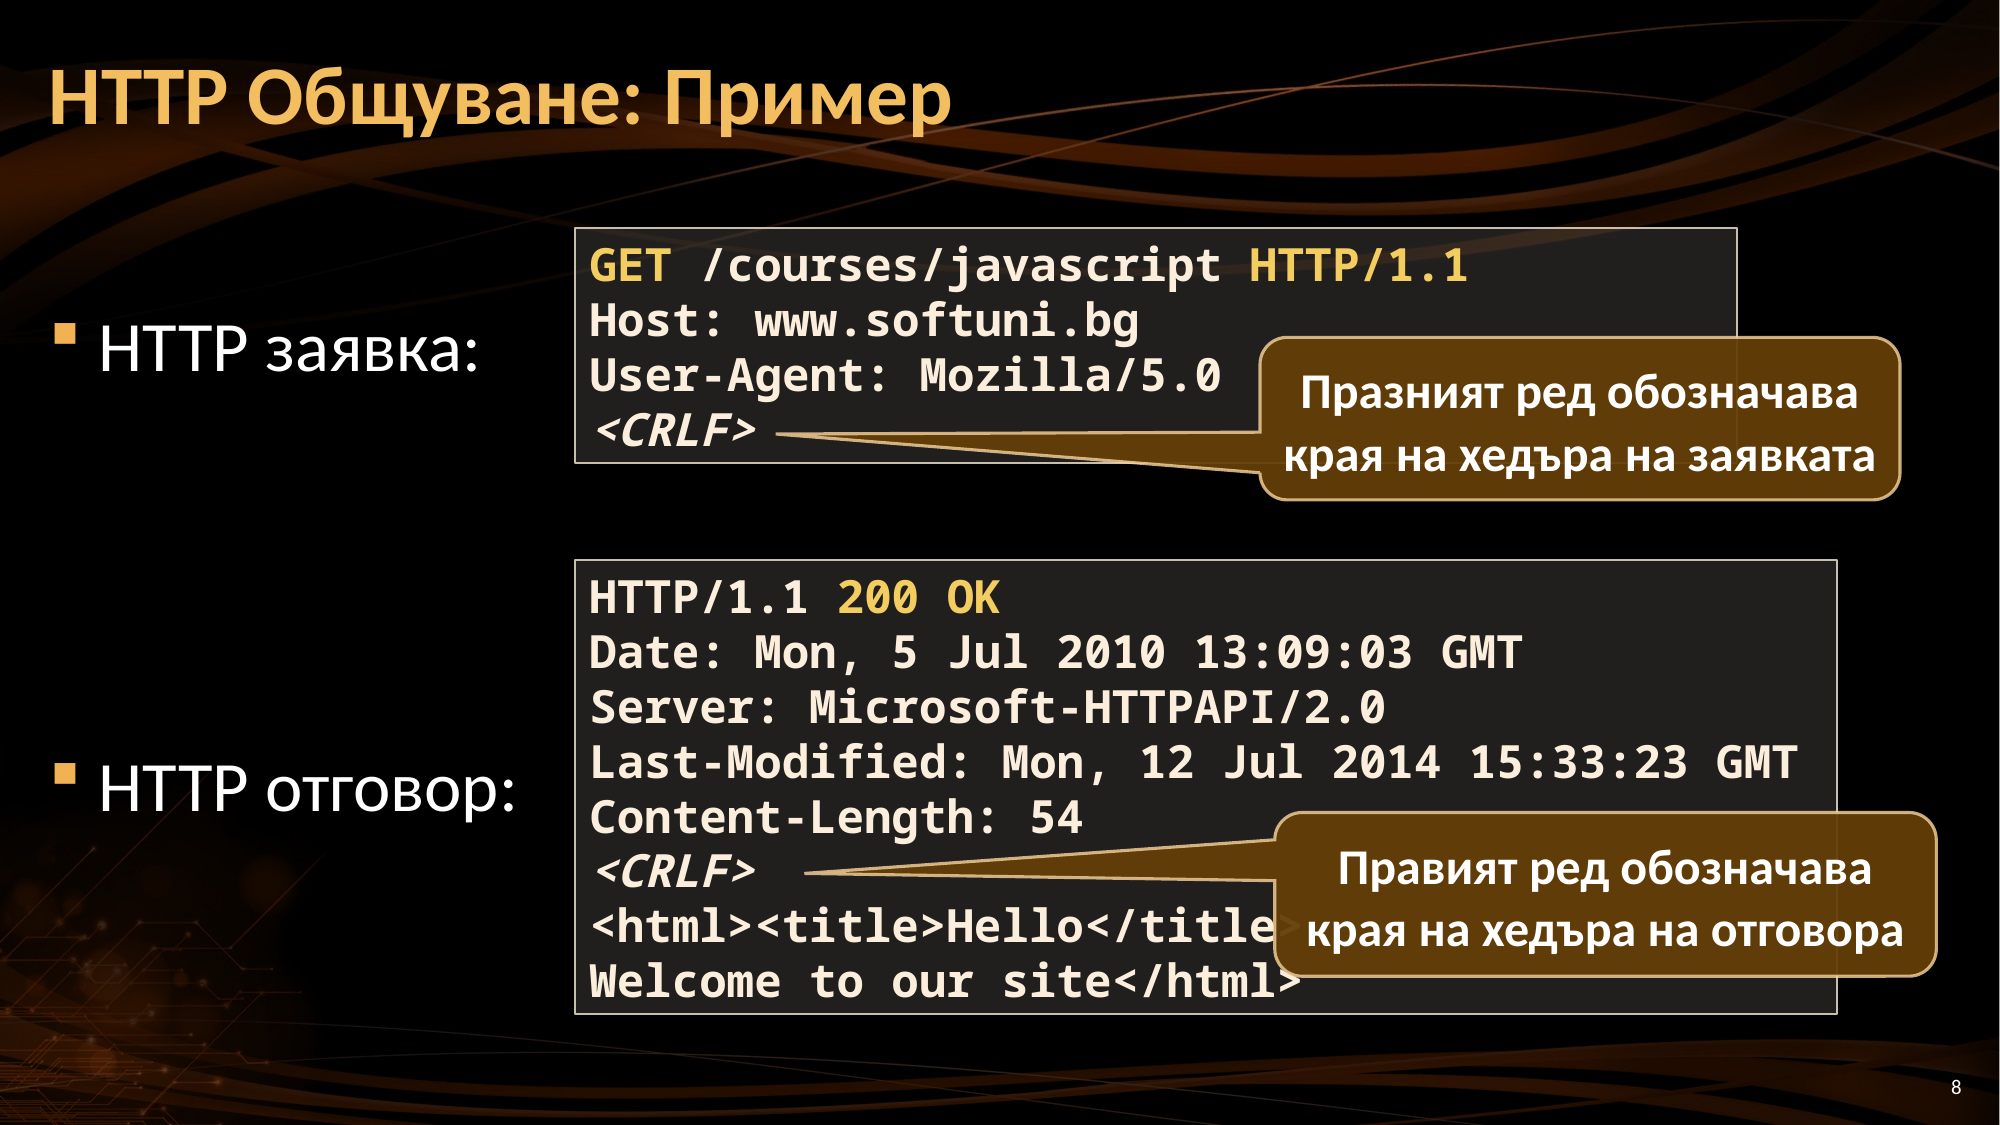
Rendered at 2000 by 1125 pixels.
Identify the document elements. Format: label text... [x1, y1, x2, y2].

text_box HTTP/1.1 200 OK Date: Mon, 5 Jul 2010 13:09:03 GMT Server: Microsoft-HTTPAPI/2.0 Last-Modified: Mon, 12 Jul 2014 15:33:23 GMT Content-Length: 54 <CRLF> <html><title>Hello</title> Welcome to our site</html> [574, 559, 1838, 1015]
title HTTP Общуване: Пример [30, 6, 1968, 189]
text_box GET /courses/javascript HTTP/1.1 Host: www.softuni.bg User-Agent: Mozilla/5.0 <CRLF> [574, 228, 1738, 463]
slide_number 8 [1897, 1070, 1968, 1103]
text_box Празният ред обозначава края на хедъра на заявката [775, 336, 1902, 501]
text_box Правият ред обозначава края на хедъра на отговора [804, 811, 1938, 978]
list HTTP заявка: HTTP отговор: [31, 294, 1968, 1088]
picture [0, 0, 2000, 1125]
